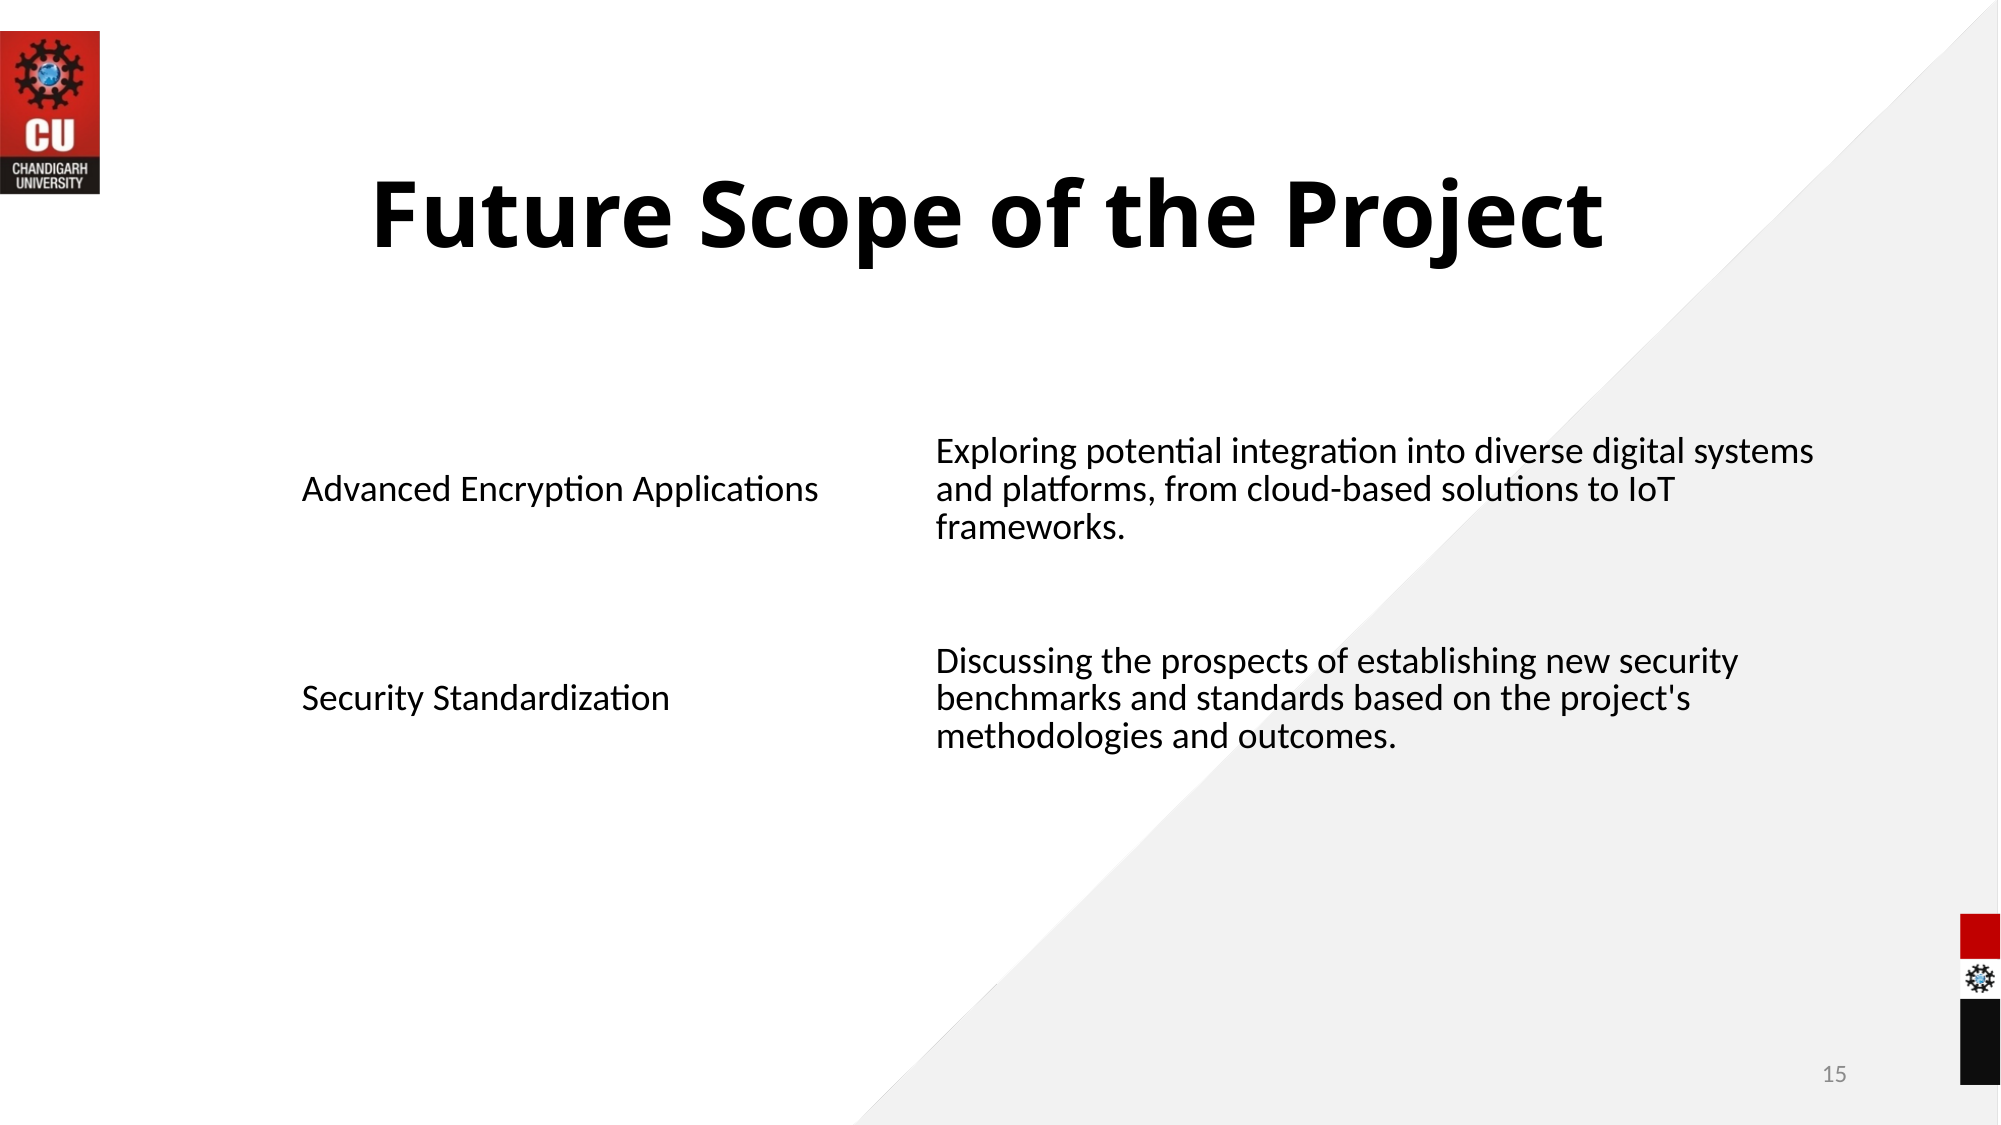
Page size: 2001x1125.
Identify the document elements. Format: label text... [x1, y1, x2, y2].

table_header Advanced Encryption Applications [287, 387, 921, 597]
table_cell Security Standardization [287, 597, 921, 806]
slide_number 15 [1412, 1042, 1863, 1103]
title Future Scope of the Project [137, 59, 1863, 278]
table_cell Discussing the prospects of establishing new security benchmarks and standards based on the project's methodologies and outcomes. [921, 597, 1847, 806]
table_header Exploring potential integration into diverse digital systems and platforms, from cloud-based solutions to IoT frameworks. [921, 387, 1847, 597]
picture [0, 0, 2001, 1125]
